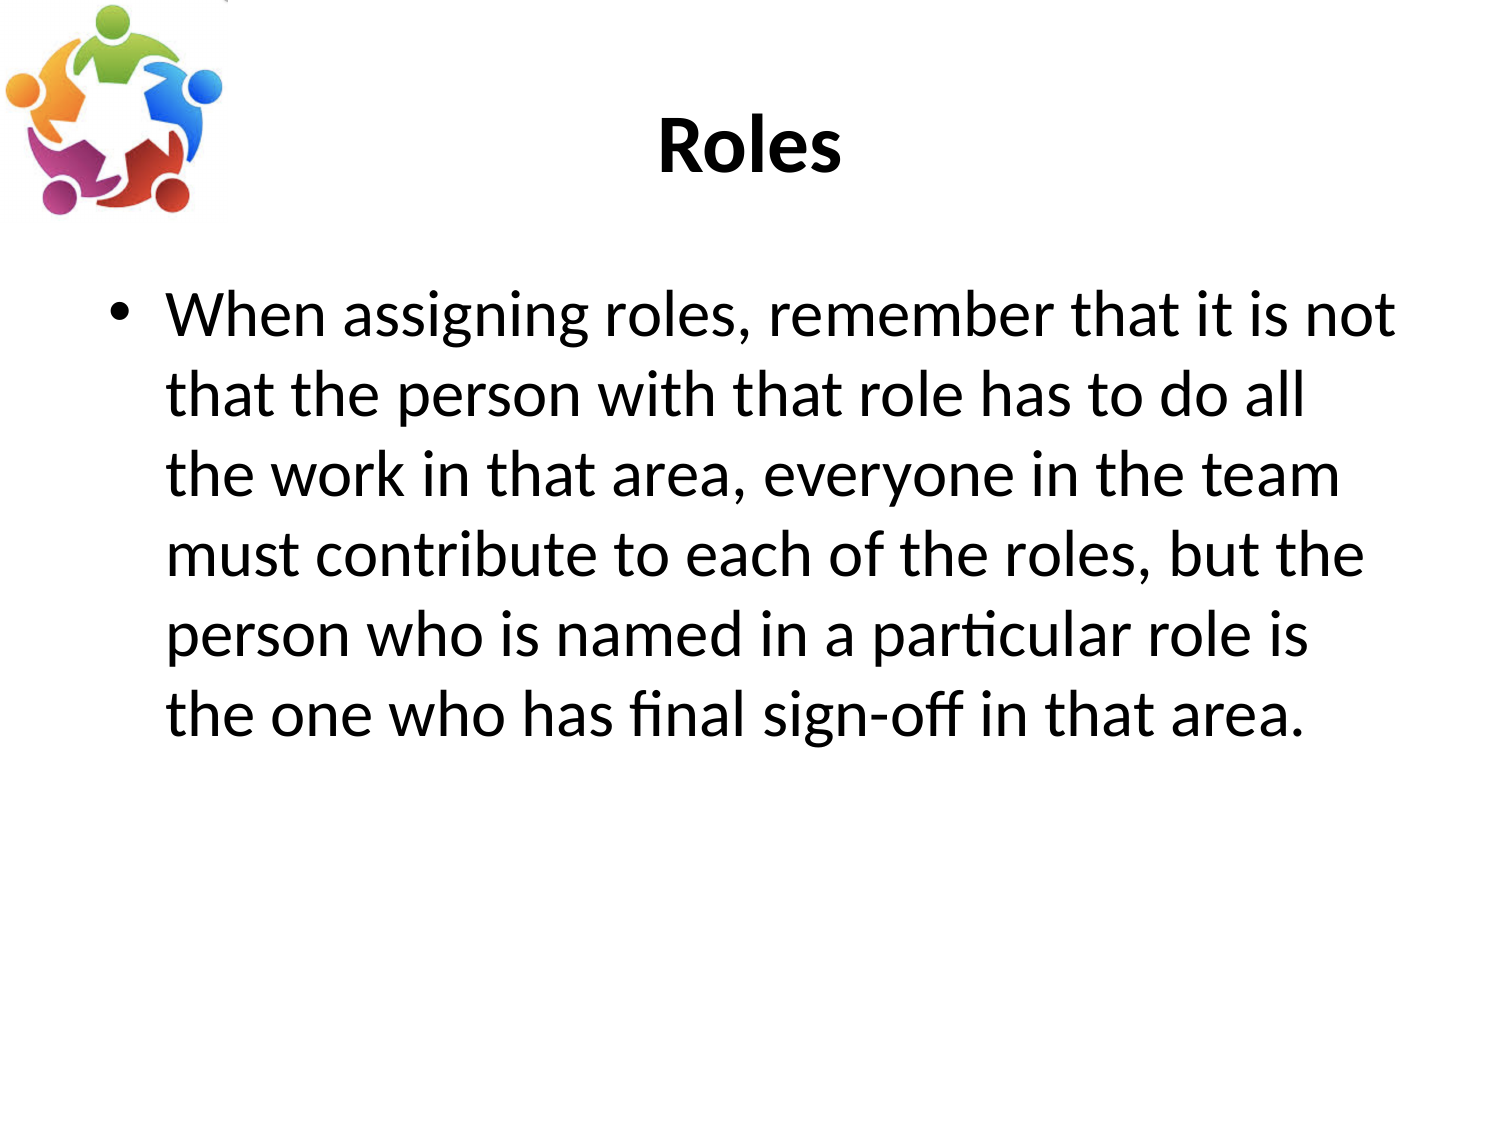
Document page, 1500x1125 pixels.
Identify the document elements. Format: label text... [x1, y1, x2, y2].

list When assigning roles, remember that it is not that the person with that role has to do all the work in that area, everyone in the team must contribute to each of the roles, but the person who is named in a particular role is the one who has final sign-off in that area. [75, 262, 1425, 1005]
picture [0, 0, 228, 223]
title Roles [75, 45, 1425, 233]
